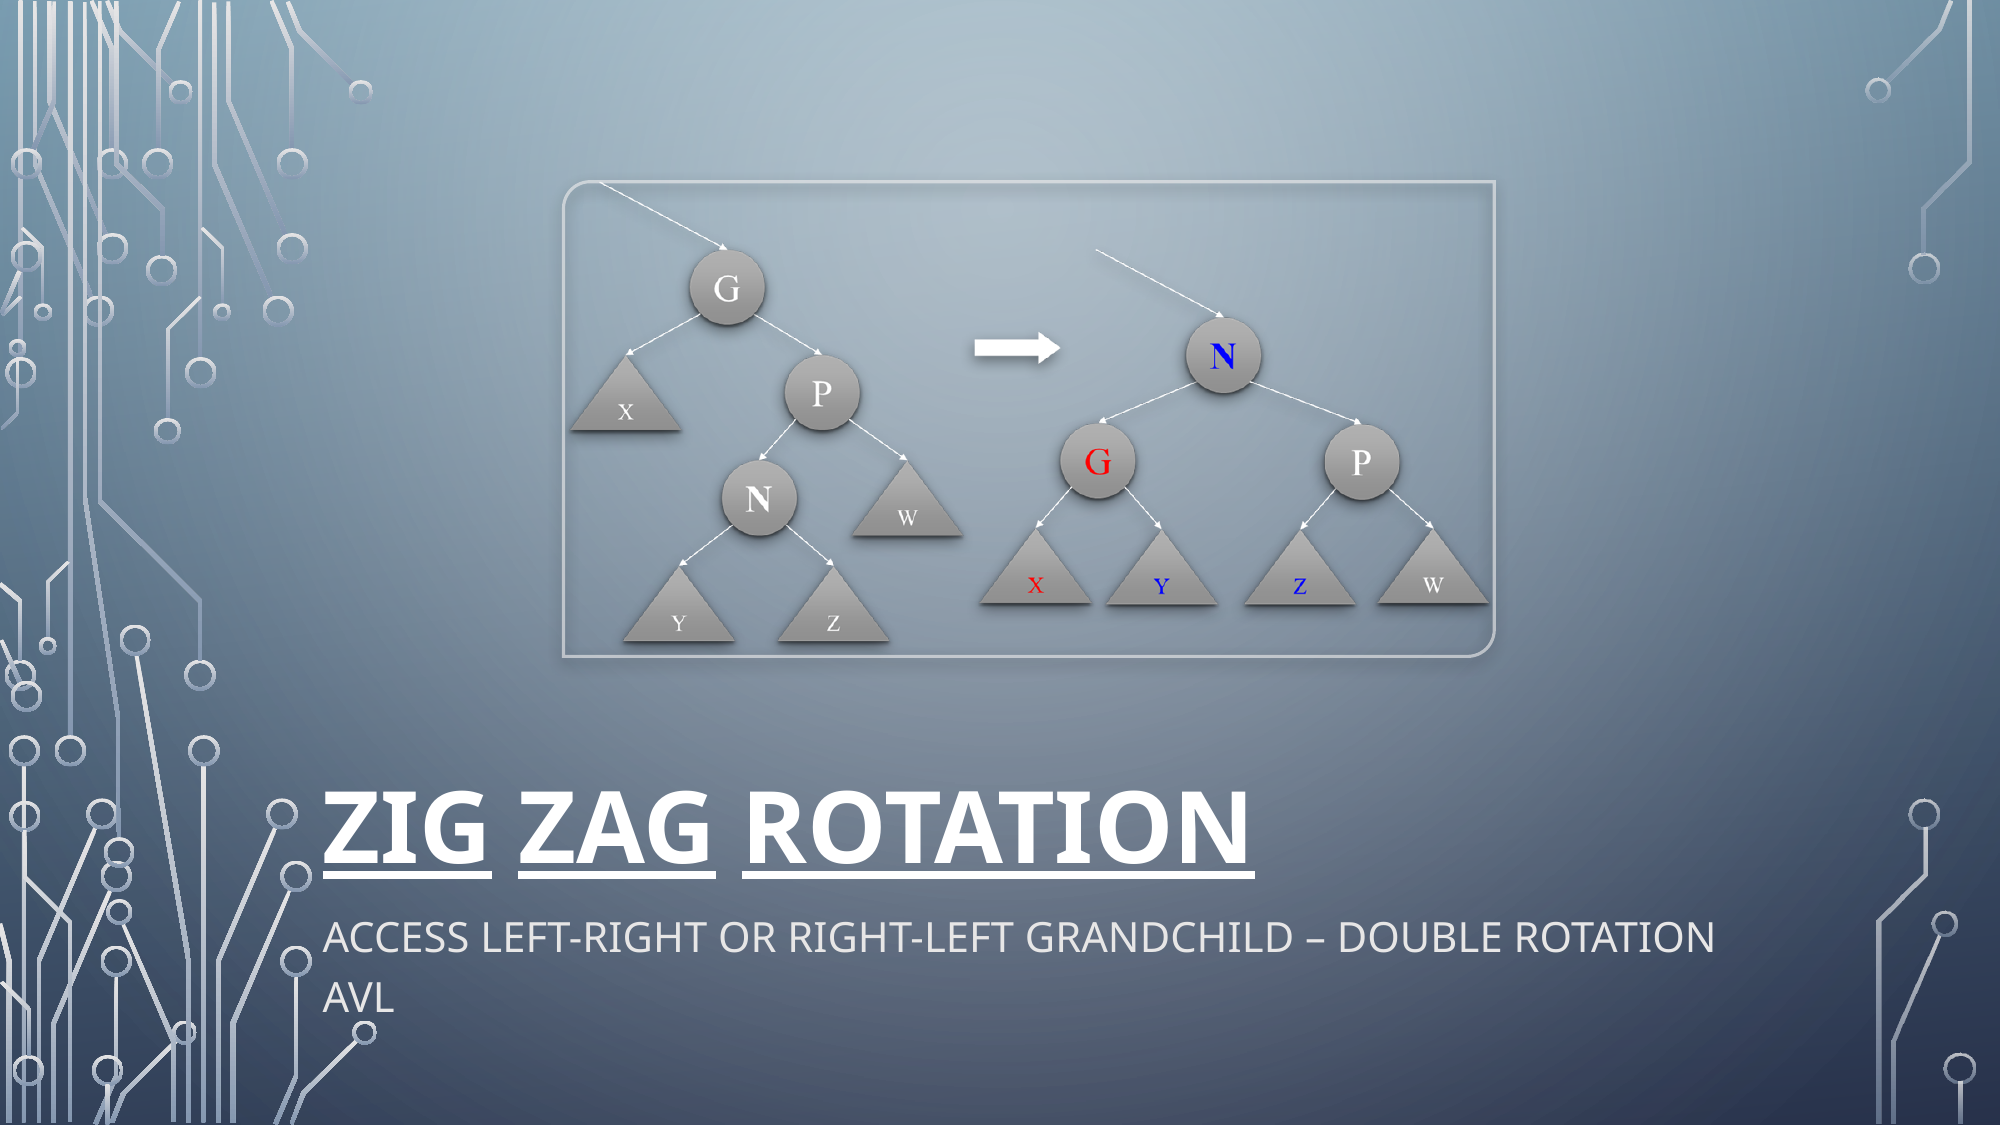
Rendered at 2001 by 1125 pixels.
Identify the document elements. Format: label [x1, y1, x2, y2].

text_box [0, 0, 379, 1125]
picture [379, 0, 2000, 1125]
